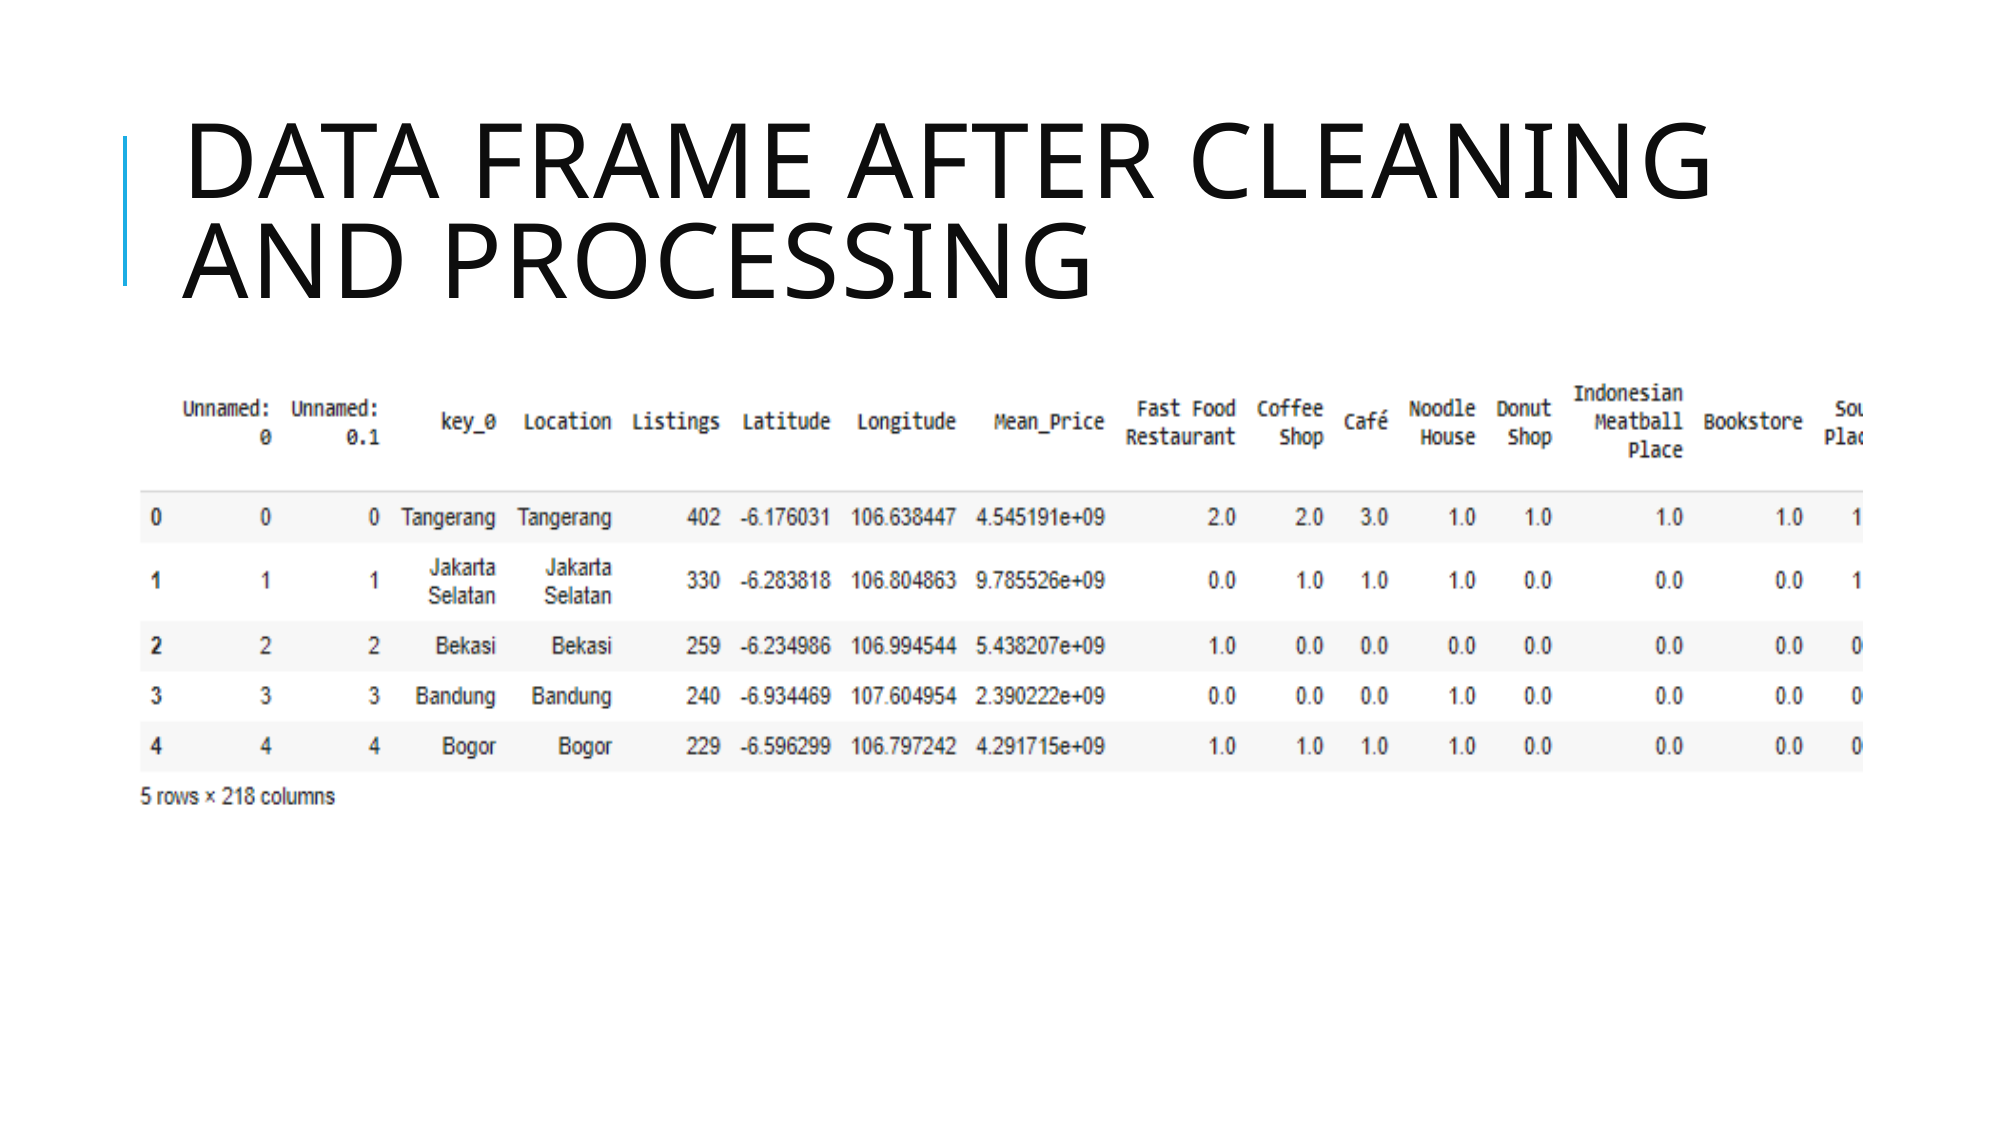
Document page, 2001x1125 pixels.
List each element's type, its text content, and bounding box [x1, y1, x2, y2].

title Data Frame after Cleaning and Processing [168, 96, 1763, 342]
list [137, 347, 1863, 830]
